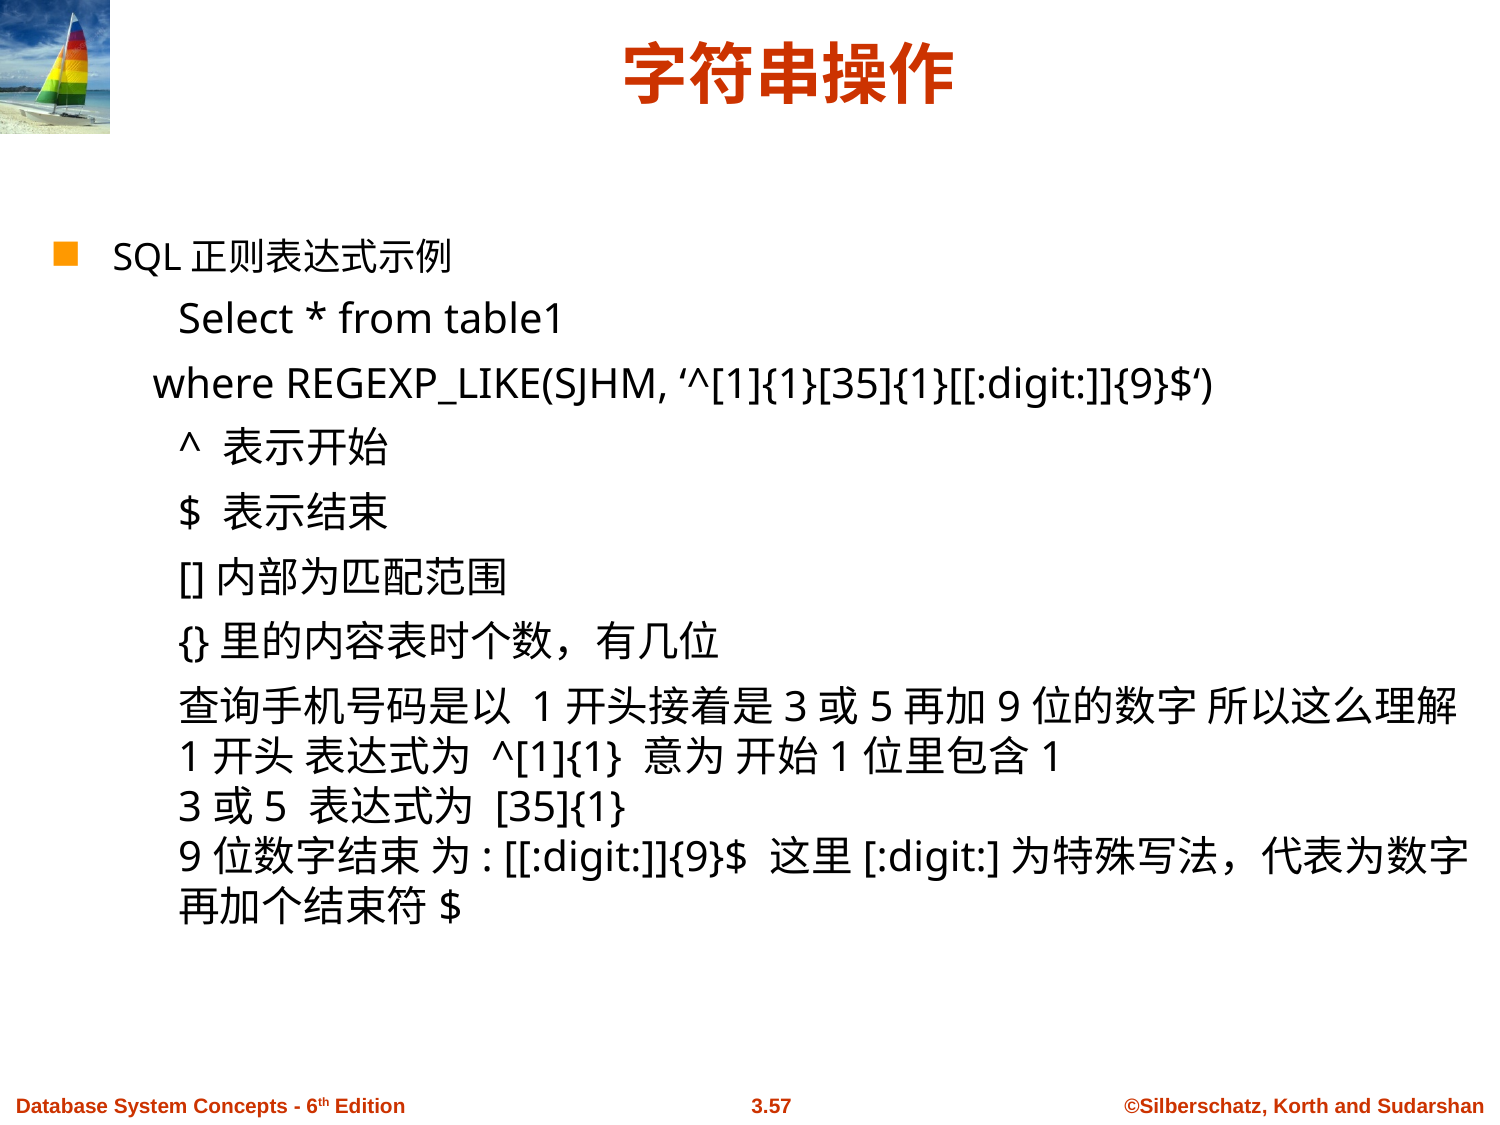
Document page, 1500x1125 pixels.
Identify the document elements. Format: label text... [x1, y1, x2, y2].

list SQL正则表达式示例 Select * from table1 where REGEXP_LIKE(SJHM, ‘^[1]{1}[35]{1}[[:digit:]]{9}$‘) ^ 表示开始 $ 表示结束 []内部为匹配范围 {}里的内容表时个数，有几位 查询手机号码是以 1开头接着是3或5再加9位的数字 所以这么理解 1开头 表达式为 ^[1]{1} 意为 开始1位里包含1 3或5 表达式为 [35]{1} 9位数字结束 为: [[:digit:]]{9}$ 这里[:digit:]为特殊写法，代表为数字 再加个结束符$ [41, 224, 1500, 1025]
title 字符串操作 [125, 18, 1452, 120]
picture [0, 0, 110, 134]
